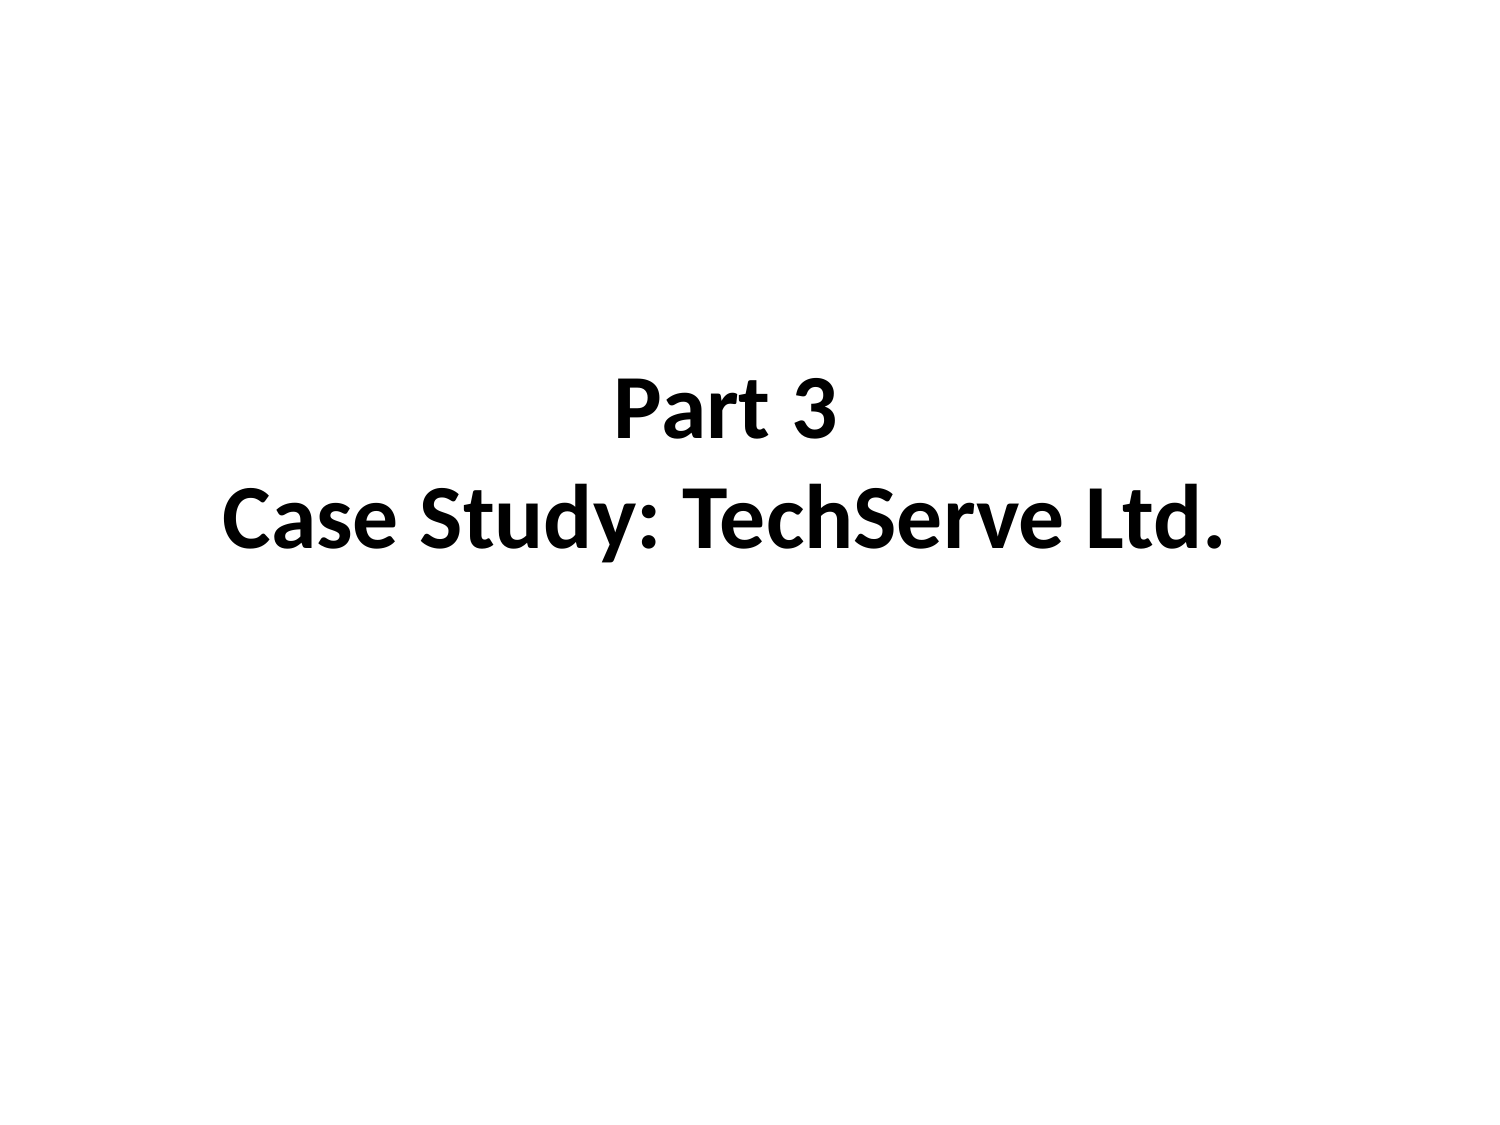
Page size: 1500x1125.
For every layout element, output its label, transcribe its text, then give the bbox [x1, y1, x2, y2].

title Part 3 Case Study: TechServe Ltd. [50, 363, 1401, 551]
